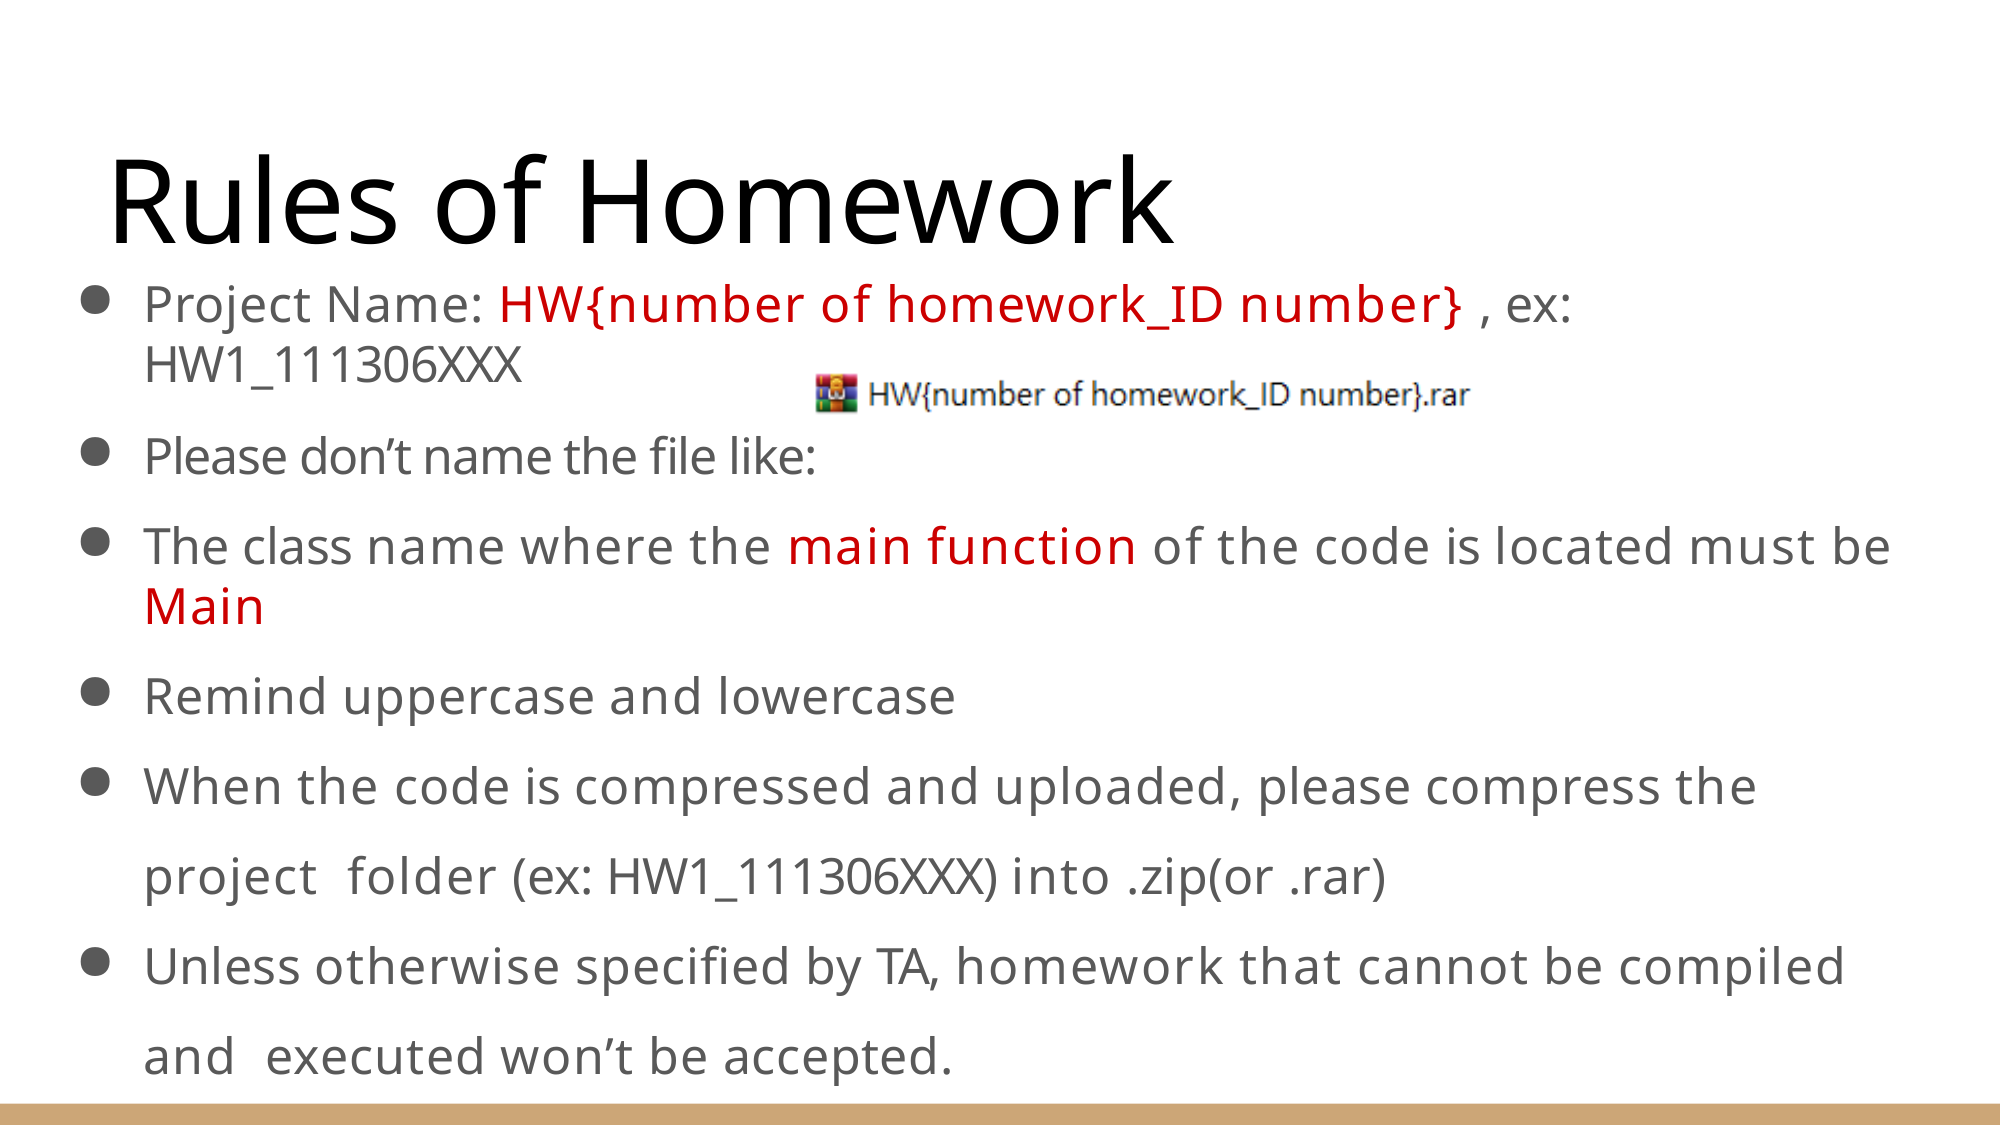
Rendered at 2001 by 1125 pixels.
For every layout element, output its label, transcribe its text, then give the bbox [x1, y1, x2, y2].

list Project Name: HW{number of homework_ID number} , ex: HW1_111306XXX Please don’t name the file like: The class name where the main function of the code is located must be Main Remind uppercase and lowercase When the code is compressed and uploaded, please compress the project folder (ex: HW1_111306XXX) into .zip(or .rar) Unless otherwise speciﬁed by TA, homework that cannot be compiled and executed won’t be accepted. [73, 240, 1929, 1085]
picture [799, 362, 1483, 425]
text_box Rules of Homework [105, 127, 1225, 268]
